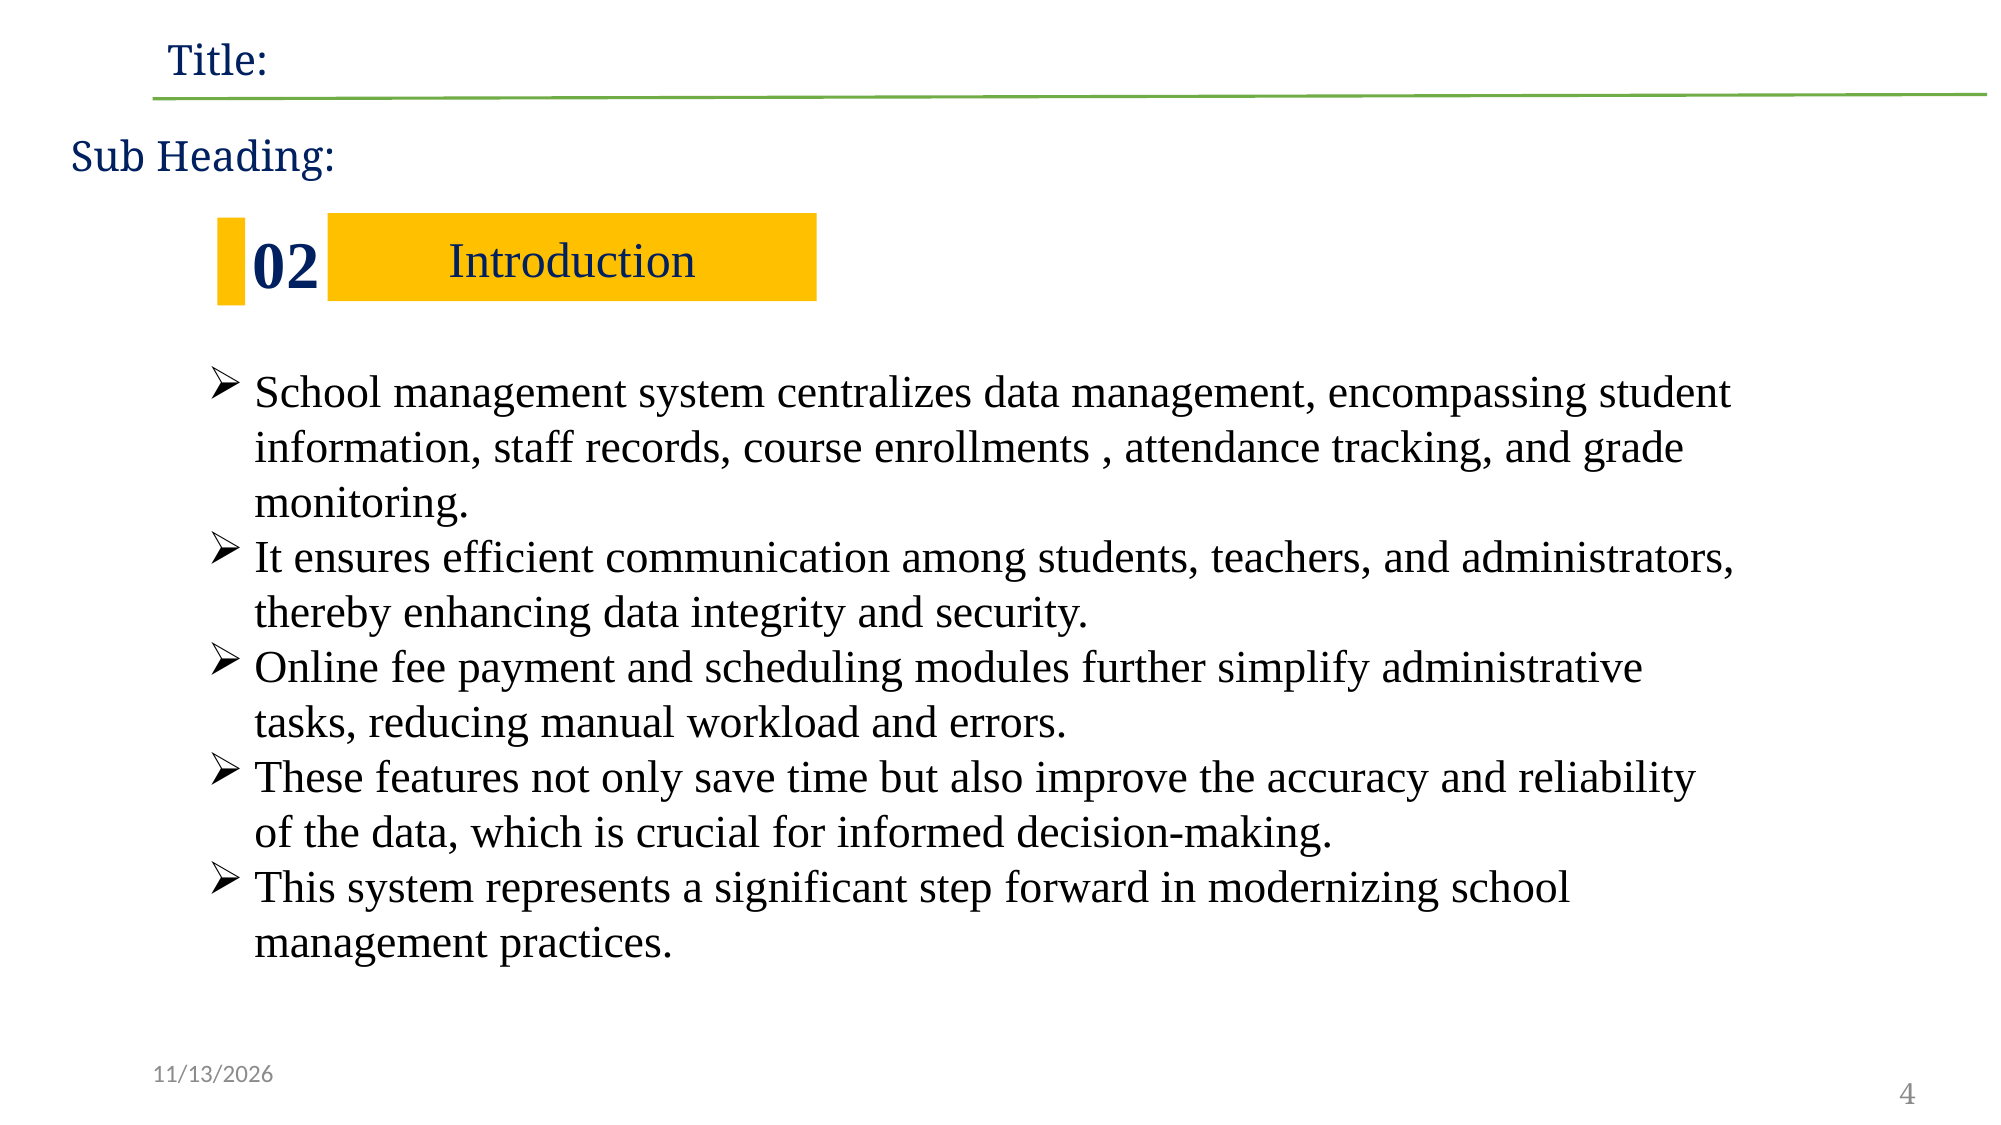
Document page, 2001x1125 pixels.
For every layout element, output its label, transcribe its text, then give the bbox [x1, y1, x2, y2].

text_box School management system centralizes data management, encompassing student information, staff records, course enrollments , attendance tracking, and grade monitoring. It ensures efficient communication among students, teachers, and administrators, thereby enhancing data integrity and security. Online fee payment and scheduling modules further simplify administrative tasks, reducing manual workload and errors. These features not only save time but also improve the accuracy and reliability of the data, which is crucial for informed decision-making. This system represents a significant step forward in modernizing school management practices. [192, 354, 1751, 1029]
text_box Sub Heading: [56, 122, 945, 188]
text_box Title: [152, 26, 1988, 92]
text_box [216, 217, 231, 307]
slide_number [137, 1042, 588, 1103]
slide_number 4 [1882, 1065, 1931, 1125]
text_box 02 [231, 214, 342, 309]
text_box Introduction [327, 212, 818, 302]
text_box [152, 94, 1988, 99]
